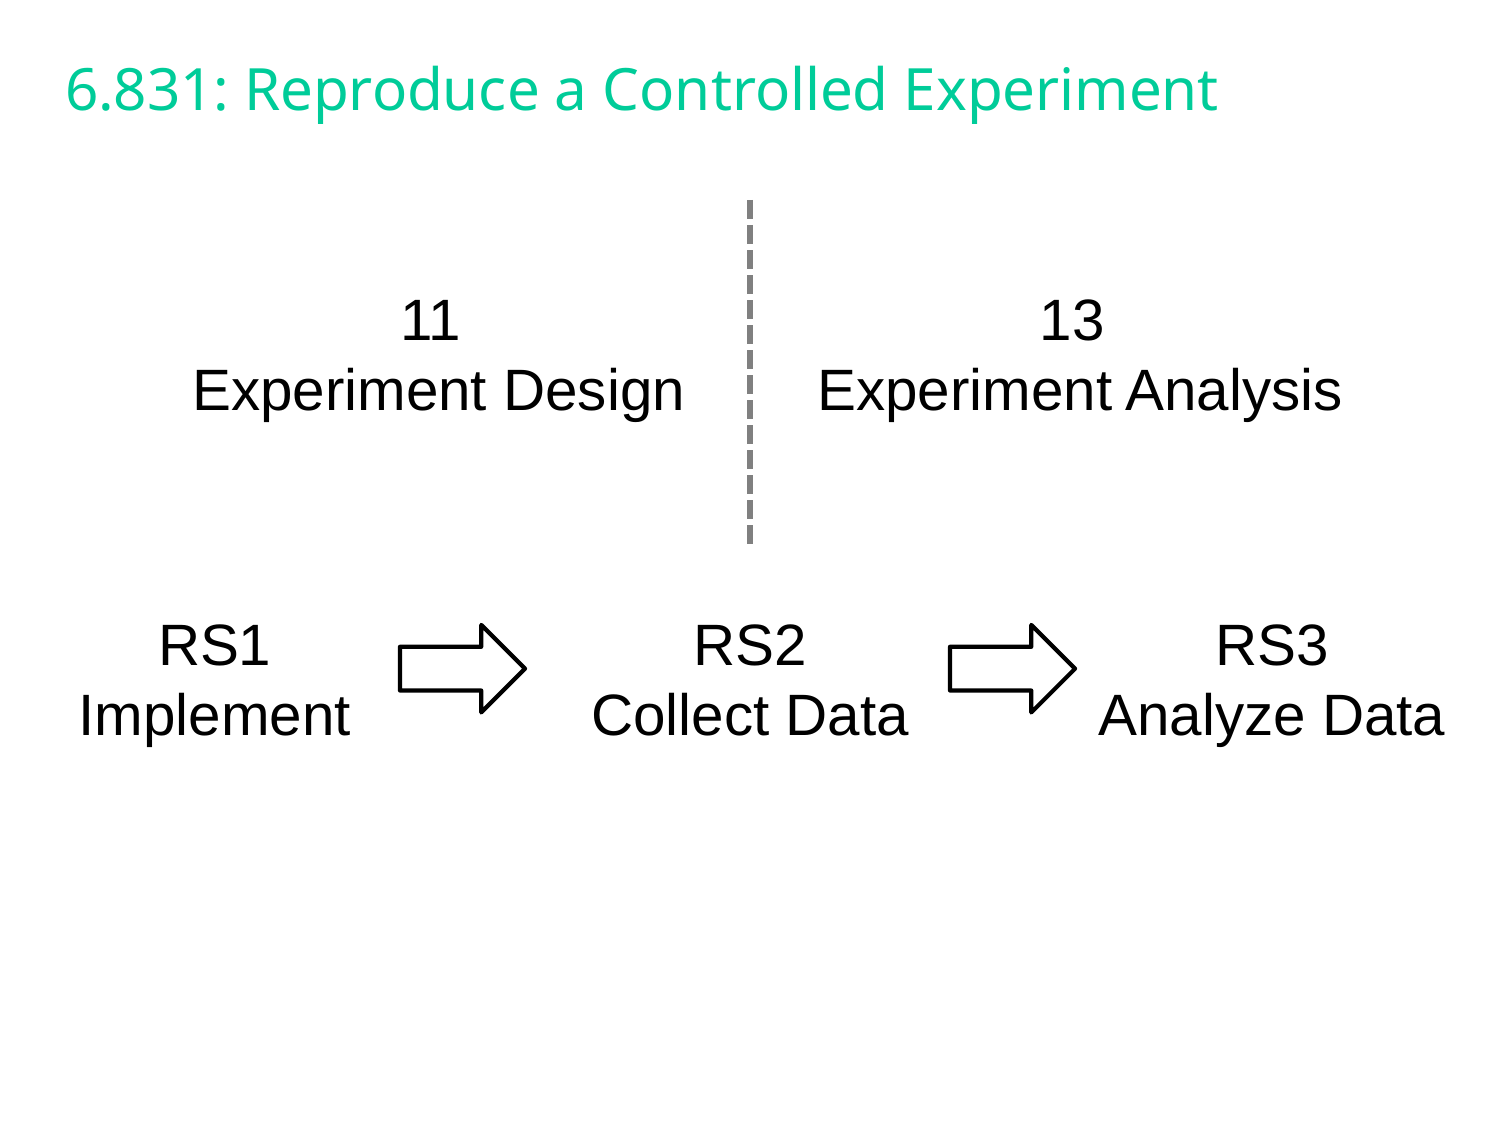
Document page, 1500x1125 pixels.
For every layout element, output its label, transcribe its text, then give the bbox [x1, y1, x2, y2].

title 6.831: Reproduce a Controlled Experiment [49, 24, 1438, 151]
text_box [950, 624, 1076, 713]
text_box 11 Experiment Design [177, 274, 701, 430]
text_box RS2 Collect Data [576, 599, 925, 755]
text_box 13 Experiment Analysis [802, 274, 1359, 430]
text_box [399, 624, 526, 713]
text_box RS1 Implement [63, 599, 367, 755]
text_box RS3 Analyze Data [1083, 599, 1461, 755]
